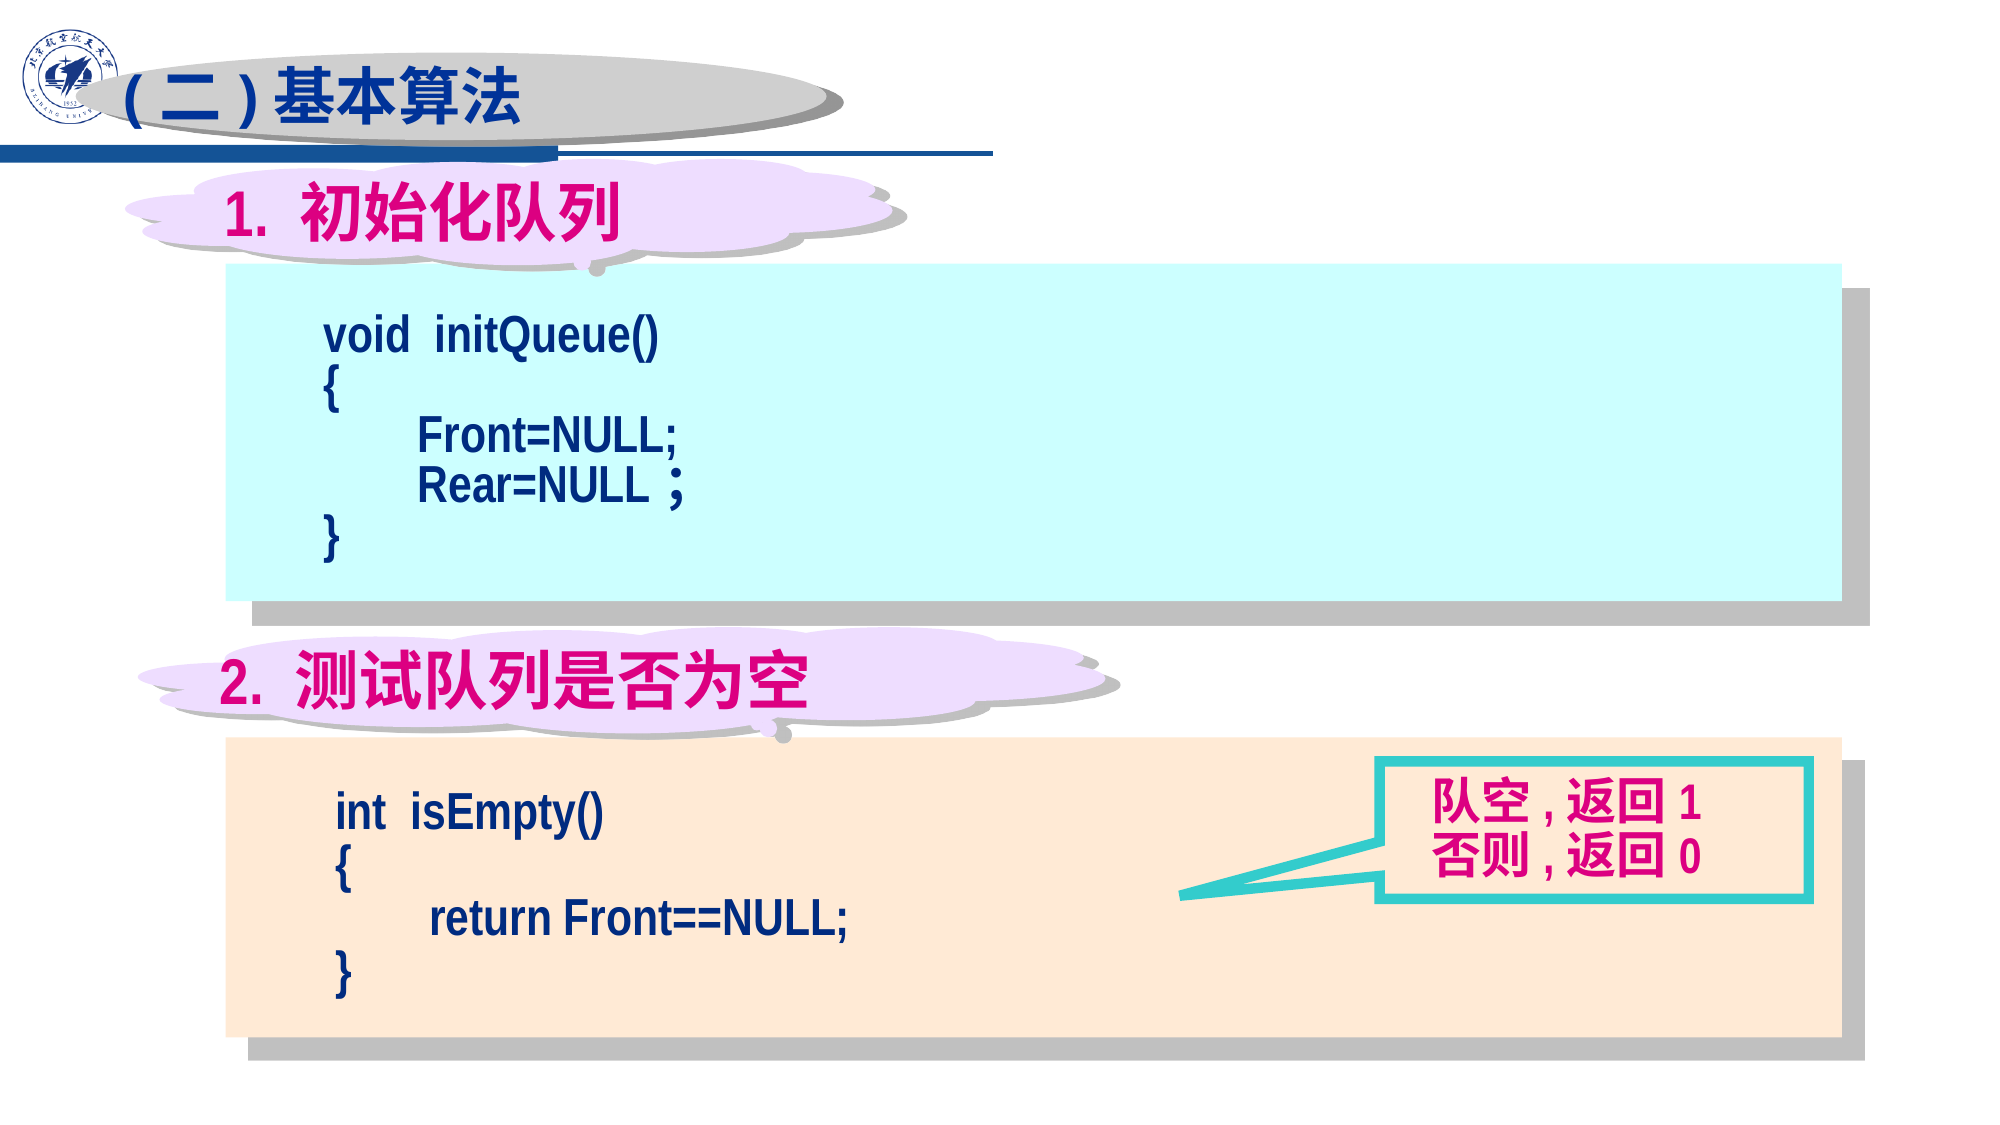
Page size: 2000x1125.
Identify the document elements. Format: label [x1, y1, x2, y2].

text_box [125, 158, 893, 266]
text_box [1379, 761, 1901, 900]
text_box [75, 49, 827, 141]
text_box [225, 263, 1843, 602]
picture [16, 23, 124, 130]
text_box [138, 626, 1106, 734]
text_box [225, 737, 1843, 1038]
